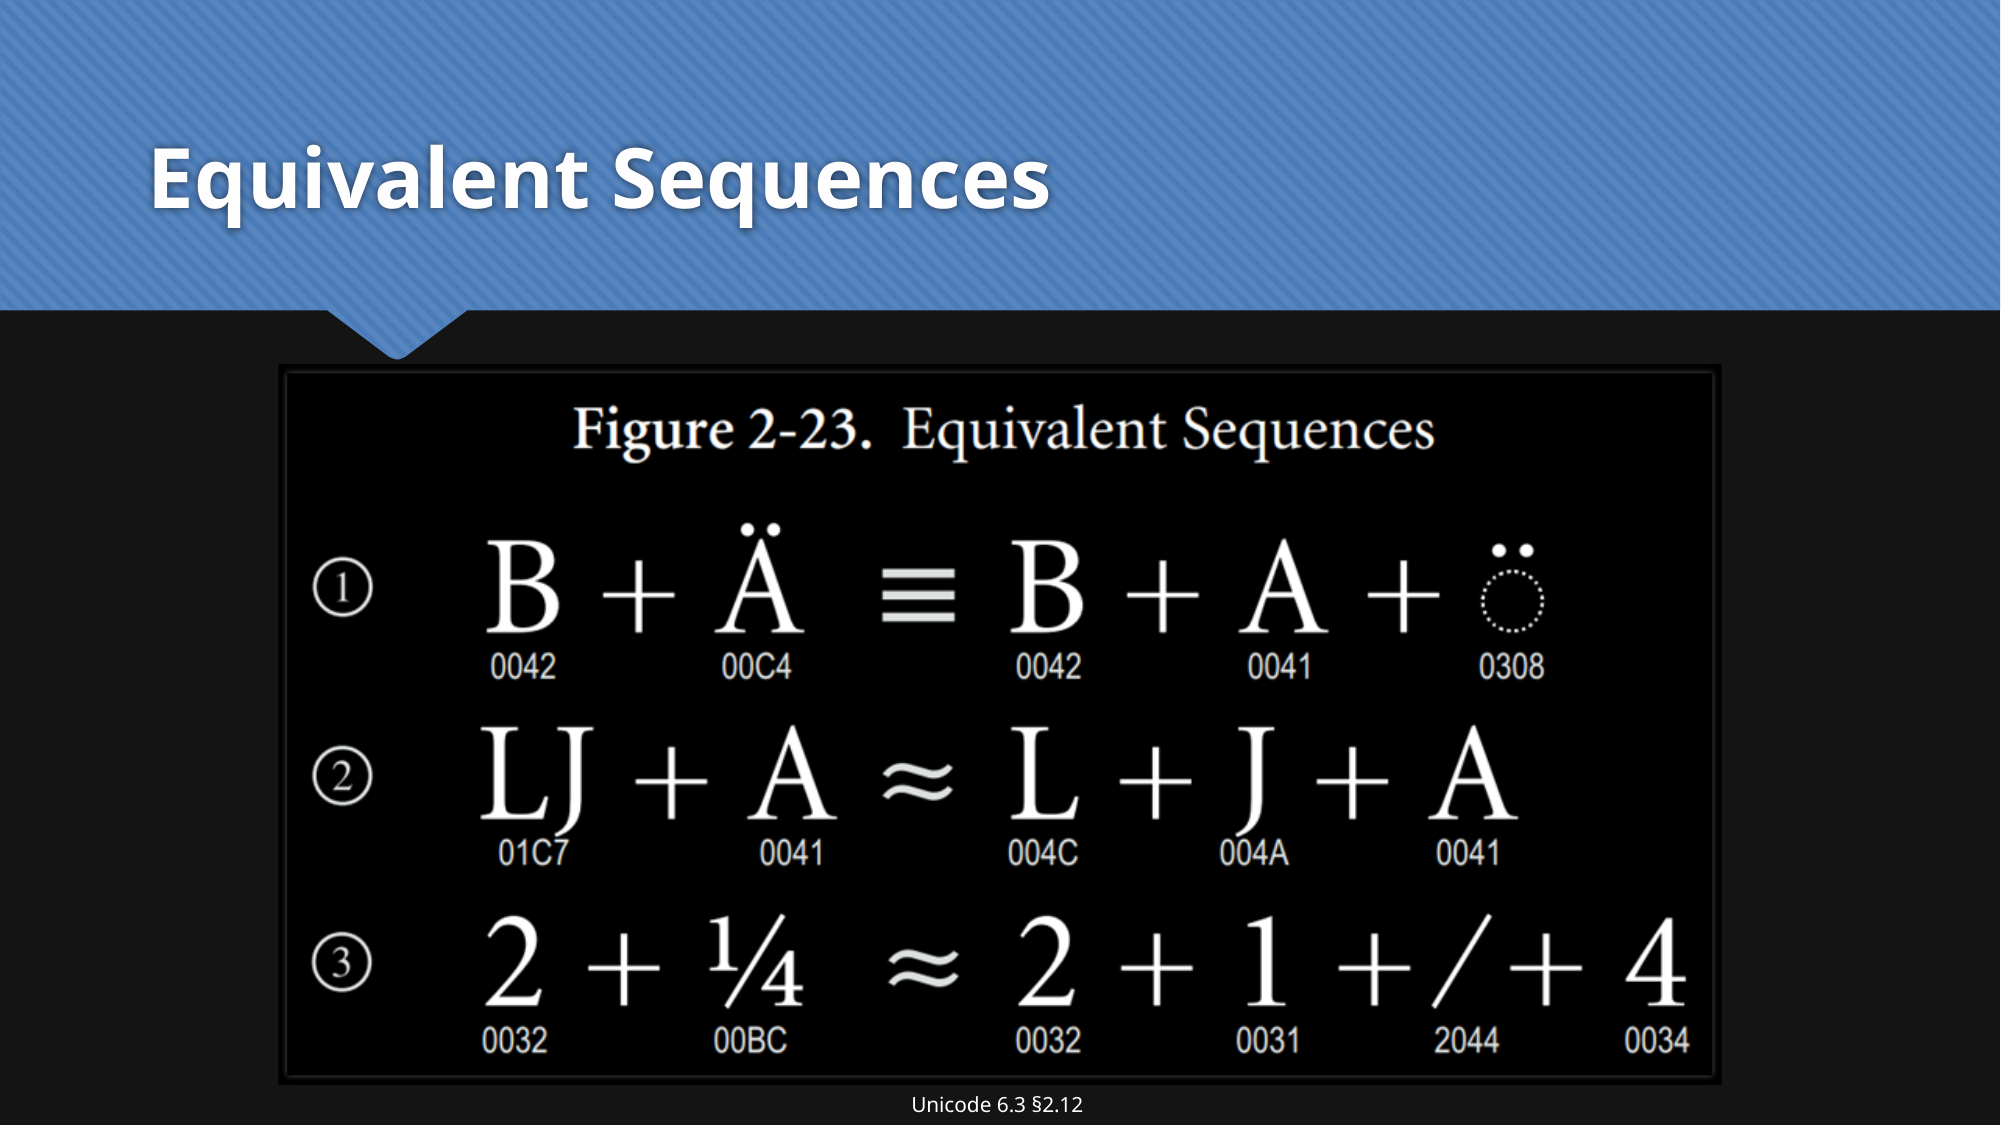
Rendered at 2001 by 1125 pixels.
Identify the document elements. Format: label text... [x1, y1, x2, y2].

title Equivalent Sequences [132, 73, 1868, 233]
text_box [277, 364, 1722, 1085]
text_box Unicode 6.3 §2.12 [896, 1085, 1104, 1125]
